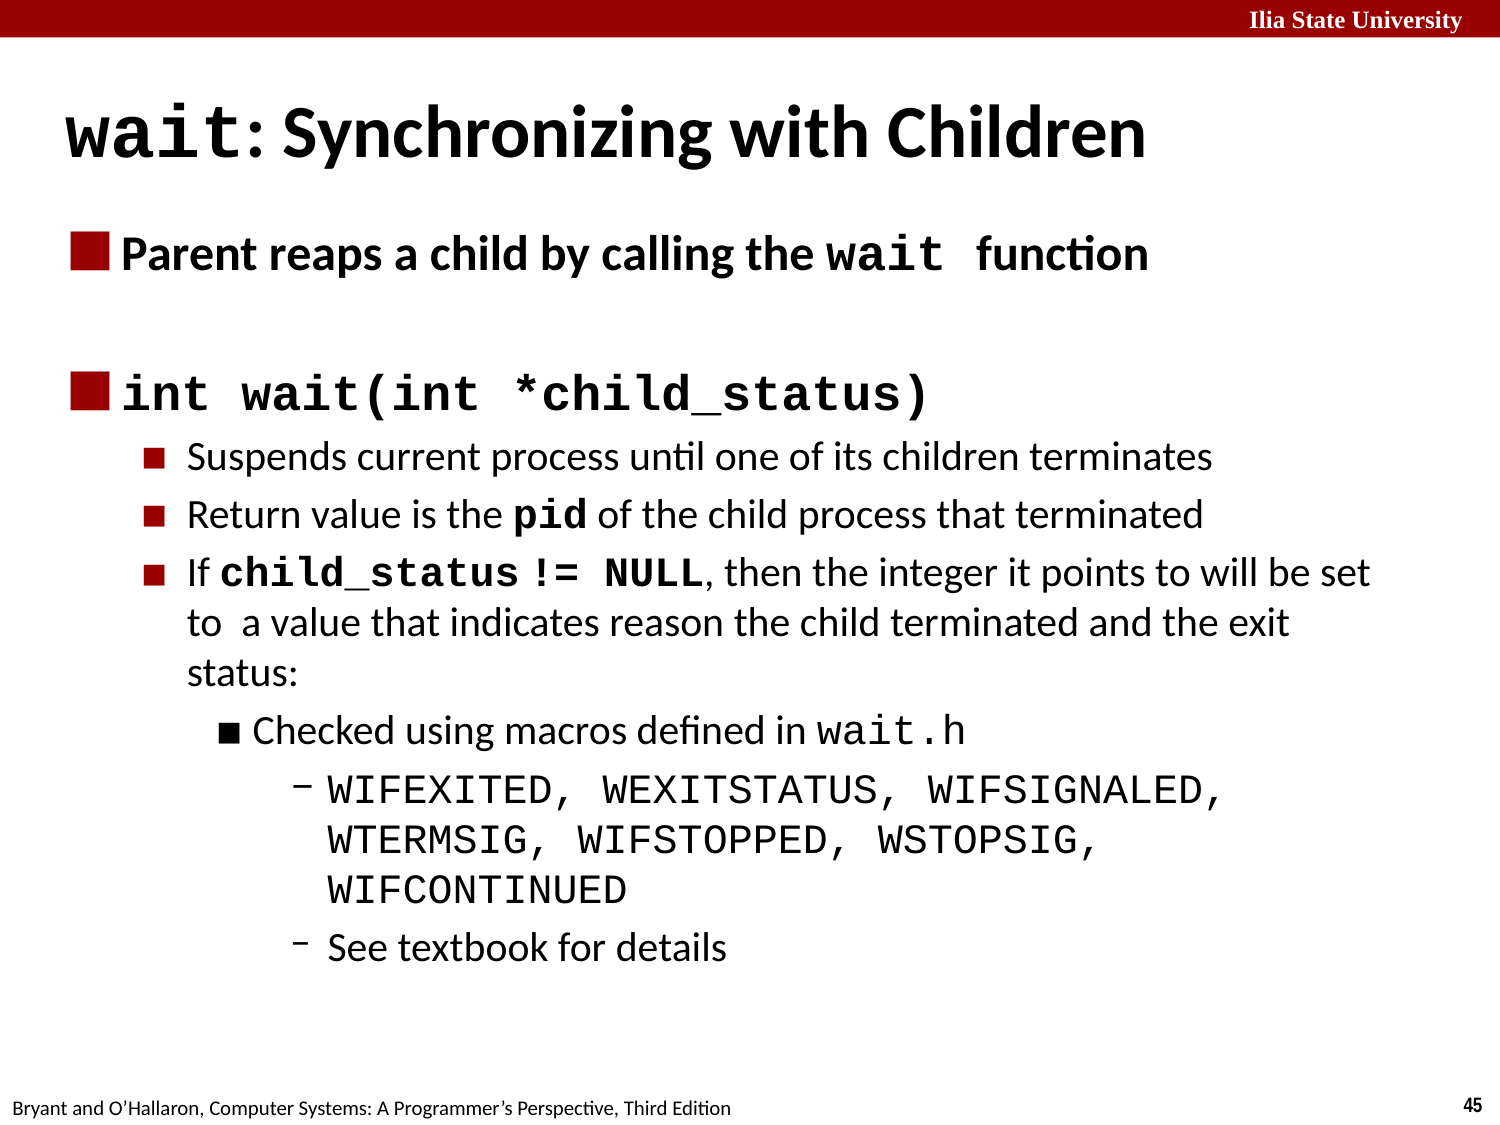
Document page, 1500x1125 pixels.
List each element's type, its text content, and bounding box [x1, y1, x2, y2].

list Parent reaps a child by calling the wait function int wait(int *child_status) Suspends current process until one of its children terminates Return value is the pid of the child process that terminated If child_status != NULL, then the integer it points to will be set to a value that indicates reason the child terminated and the exit status: Checked using macros defined in wait.h WIFEXITED, WEXITSTATUS, WIFSIGNALED, WTERMSIG, WIFSTOPPED, WSTOPSIG, WIFCONTINUED See textbook for details [50, 212, 1405, 1050]
title wait: Synchronizing with Children [50, 80, 1413, 175]
